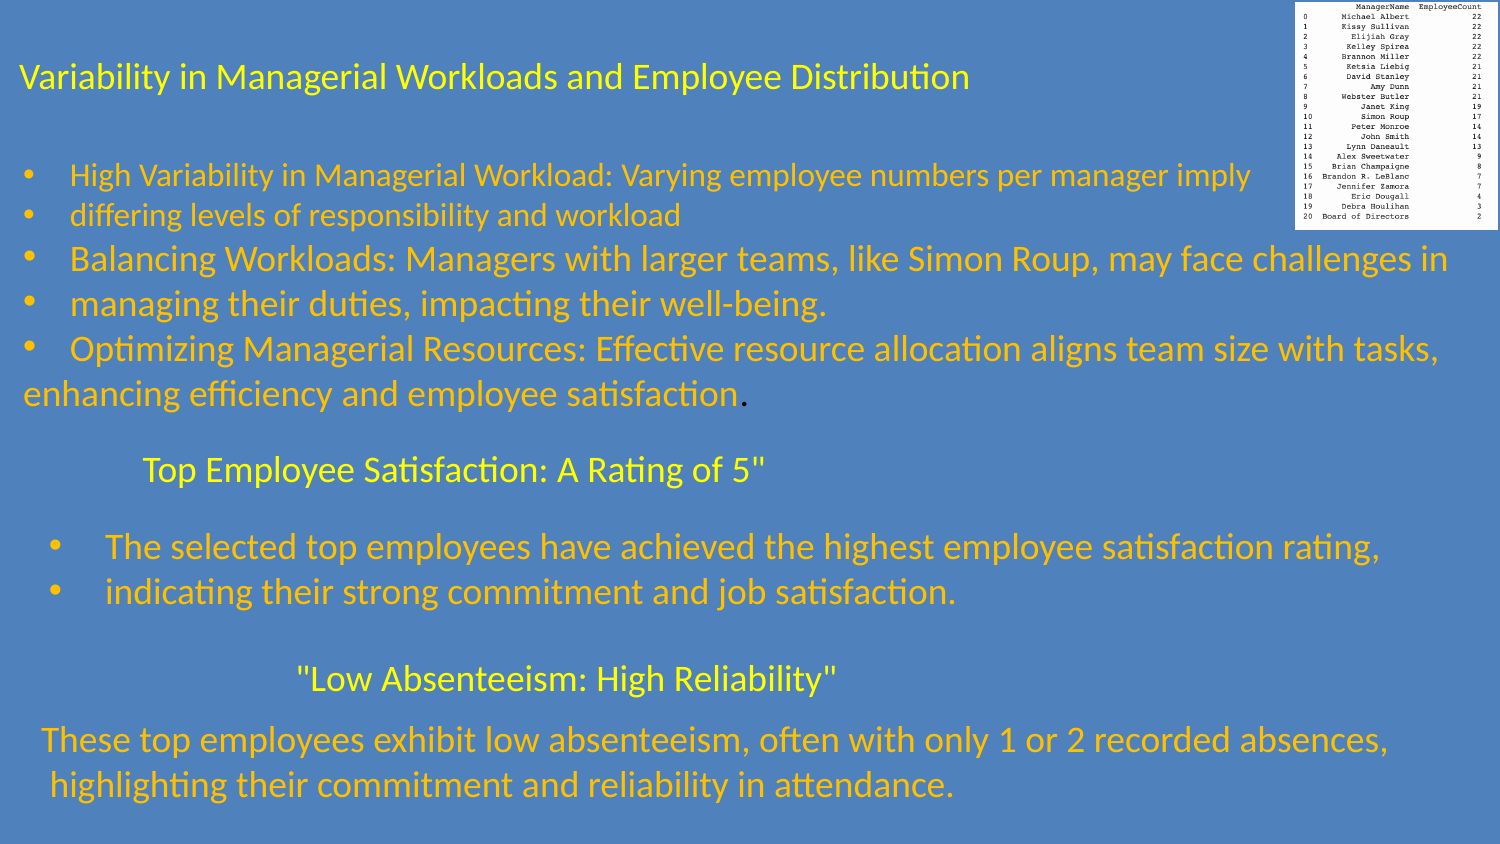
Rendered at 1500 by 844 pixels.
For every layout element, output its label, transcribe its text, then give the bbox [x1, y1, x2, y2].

text_box Top Employee Satisfaction: A Rating of 5" [127, 437, 782, 497]
text_box High Variability in Managerial Workload: Varying employee numbers per manager imply differing levels of responsibility and workload Balancing Workloads: Managers with larger teams, like Simon Roup, may face challenges in managing their duties, impacting their well-being. Optimizing Managerial Resources: Effective resource allocation aligns team size with tasks, enhancing efficiency and employee satisfaction. [8, 146, 1475, 421]
text_box "Low Absenteeism: High Reliability" [280, 647, 853, 707]
text_box The selected top employees have achieved the highest employee satisfaction rating, indicating their strong commitment and job satisfaction. [34, 514, 1406, 620]
picture [1295, 2, 1498, 230]
text_box Variability in Managerial Workloads and Employee Distribution [4, 44, 987, 104]
text_box These top employees exhibit low absenteeism, often with only 1 or 2 recorded absences, highlighting their commitment and reliability in attendance. [26, 707, 1406, 813]
